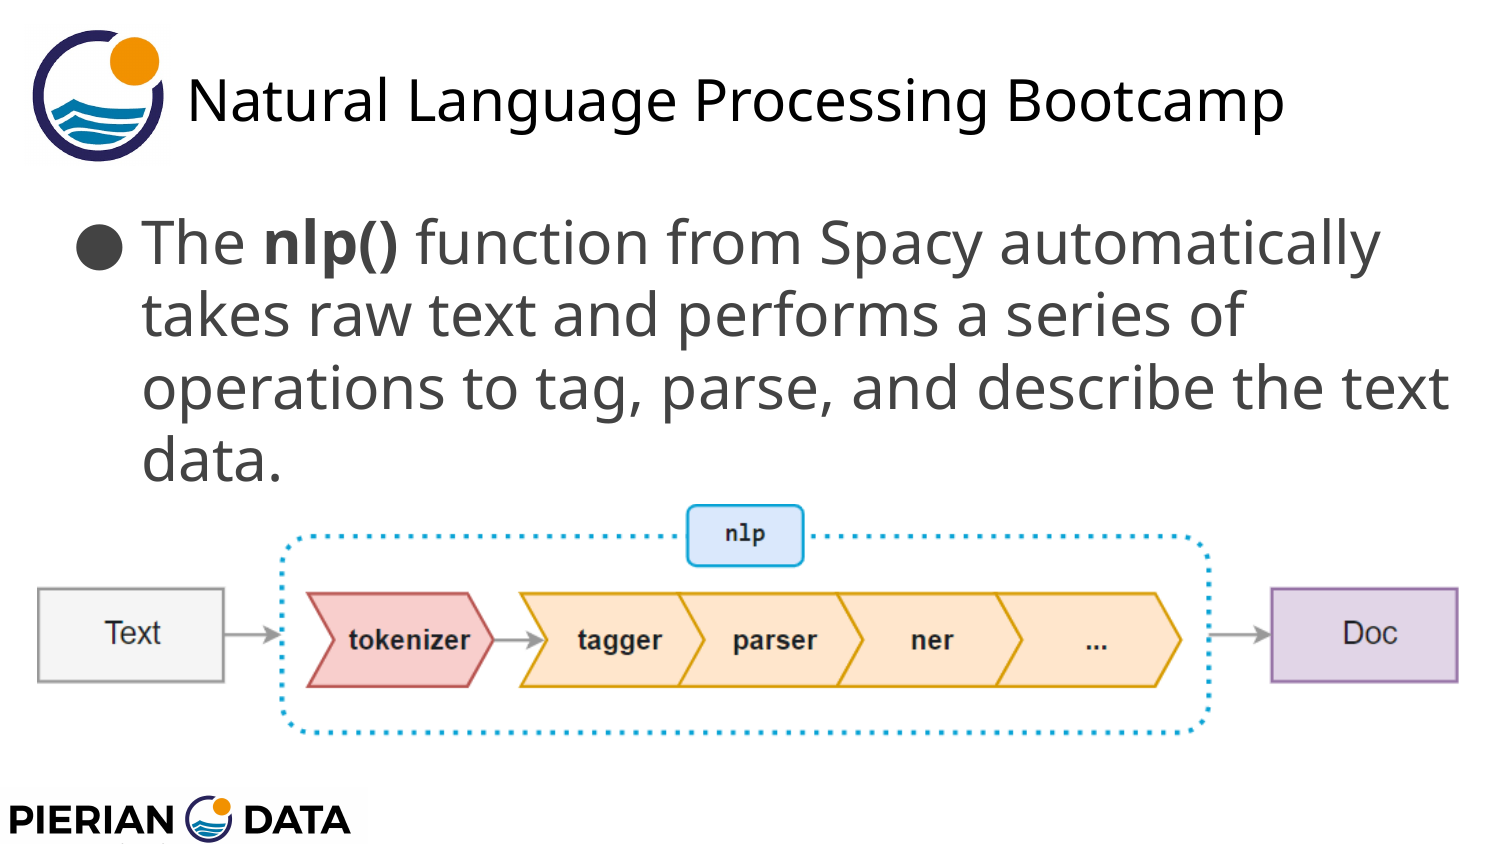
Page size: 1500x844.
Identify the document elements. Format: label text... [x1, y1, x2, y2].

picture [24, 24, 172, 167]
picture [37, 504, 1463, 750]
picture [0, 787, 368, 844]
title Natural Language Processing Bootcamp [176, 48, 1449, 143]
list The nlp() function from Spacy automatically takes raw text and performs a series of operations to tag, parse, and describe the text data. [51, 189, 1476, 750]
